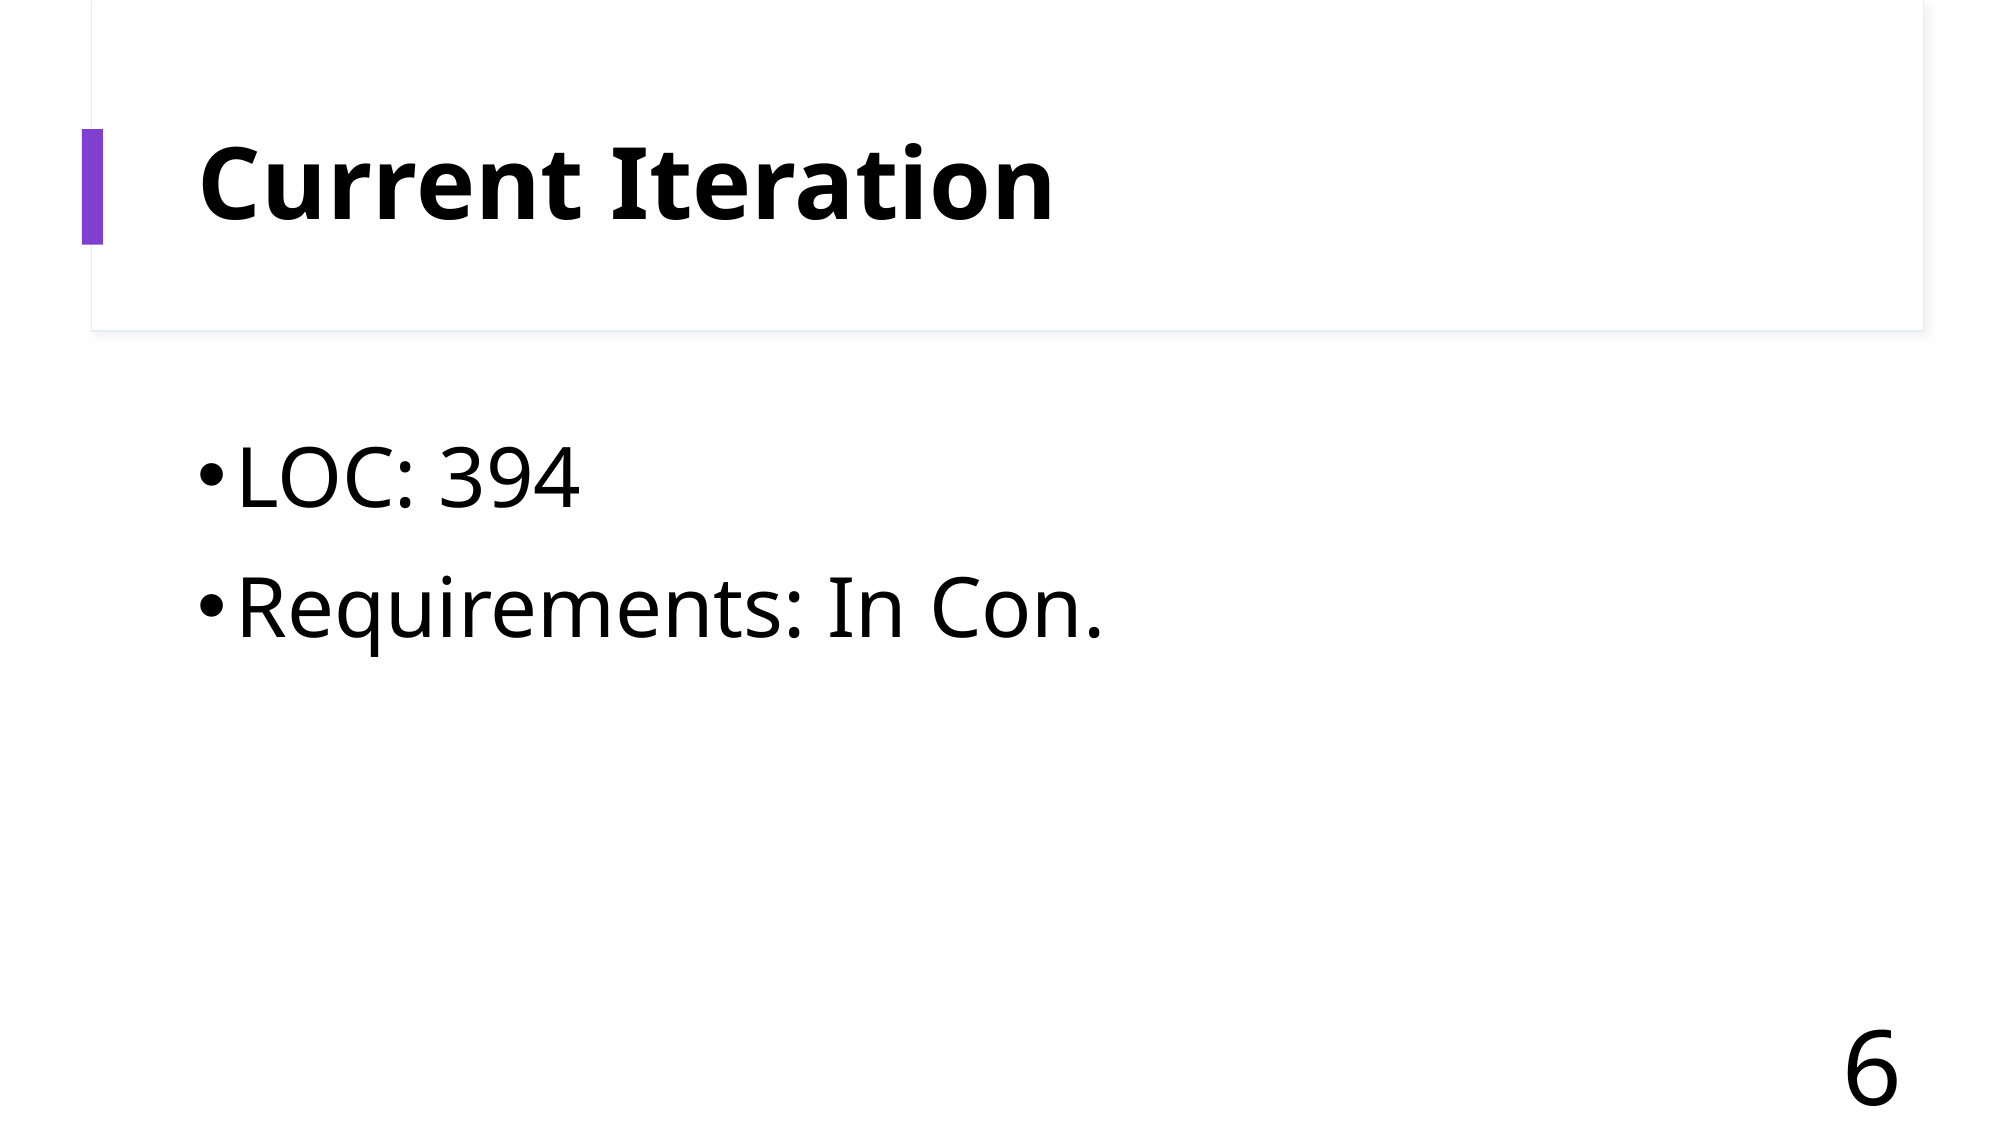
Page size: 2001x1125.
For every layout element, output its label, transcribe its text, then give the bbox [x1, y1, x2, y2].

title Current Iteration [183, 90, 1851, 284]
list LOC: 394 Requirements: In Con. [183, 406, 1851, 1013]
text_box 6 [1827, 993, 2000, 1125]
